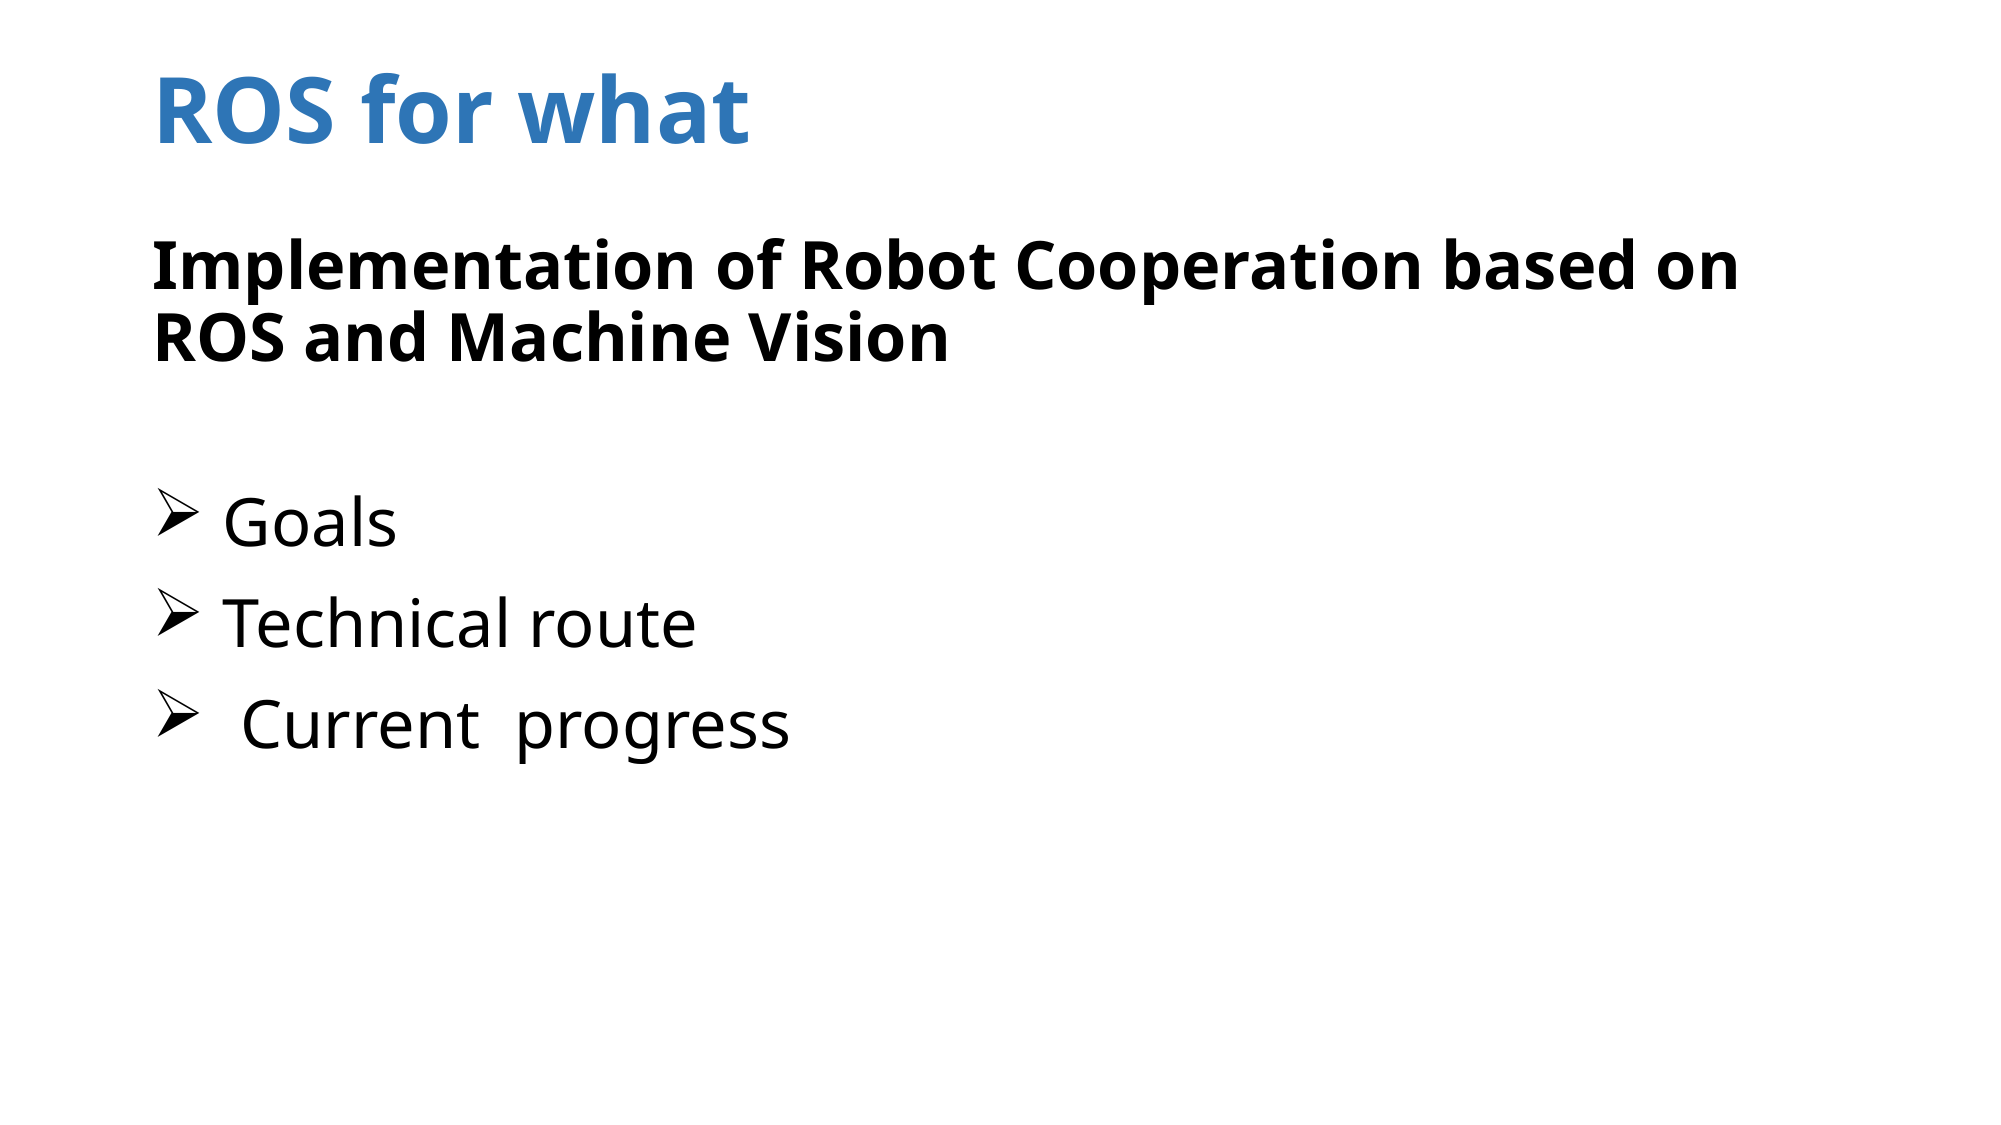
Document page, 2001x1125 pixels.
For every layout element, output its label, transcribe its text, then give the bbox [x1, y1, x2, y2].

title ROS for what [137, 59, 1863, 224]
list Implementation of Robot Cooperation based on ROS and Machine Vision Goals Technical route Current progress [137, 224, 1863, 938]
